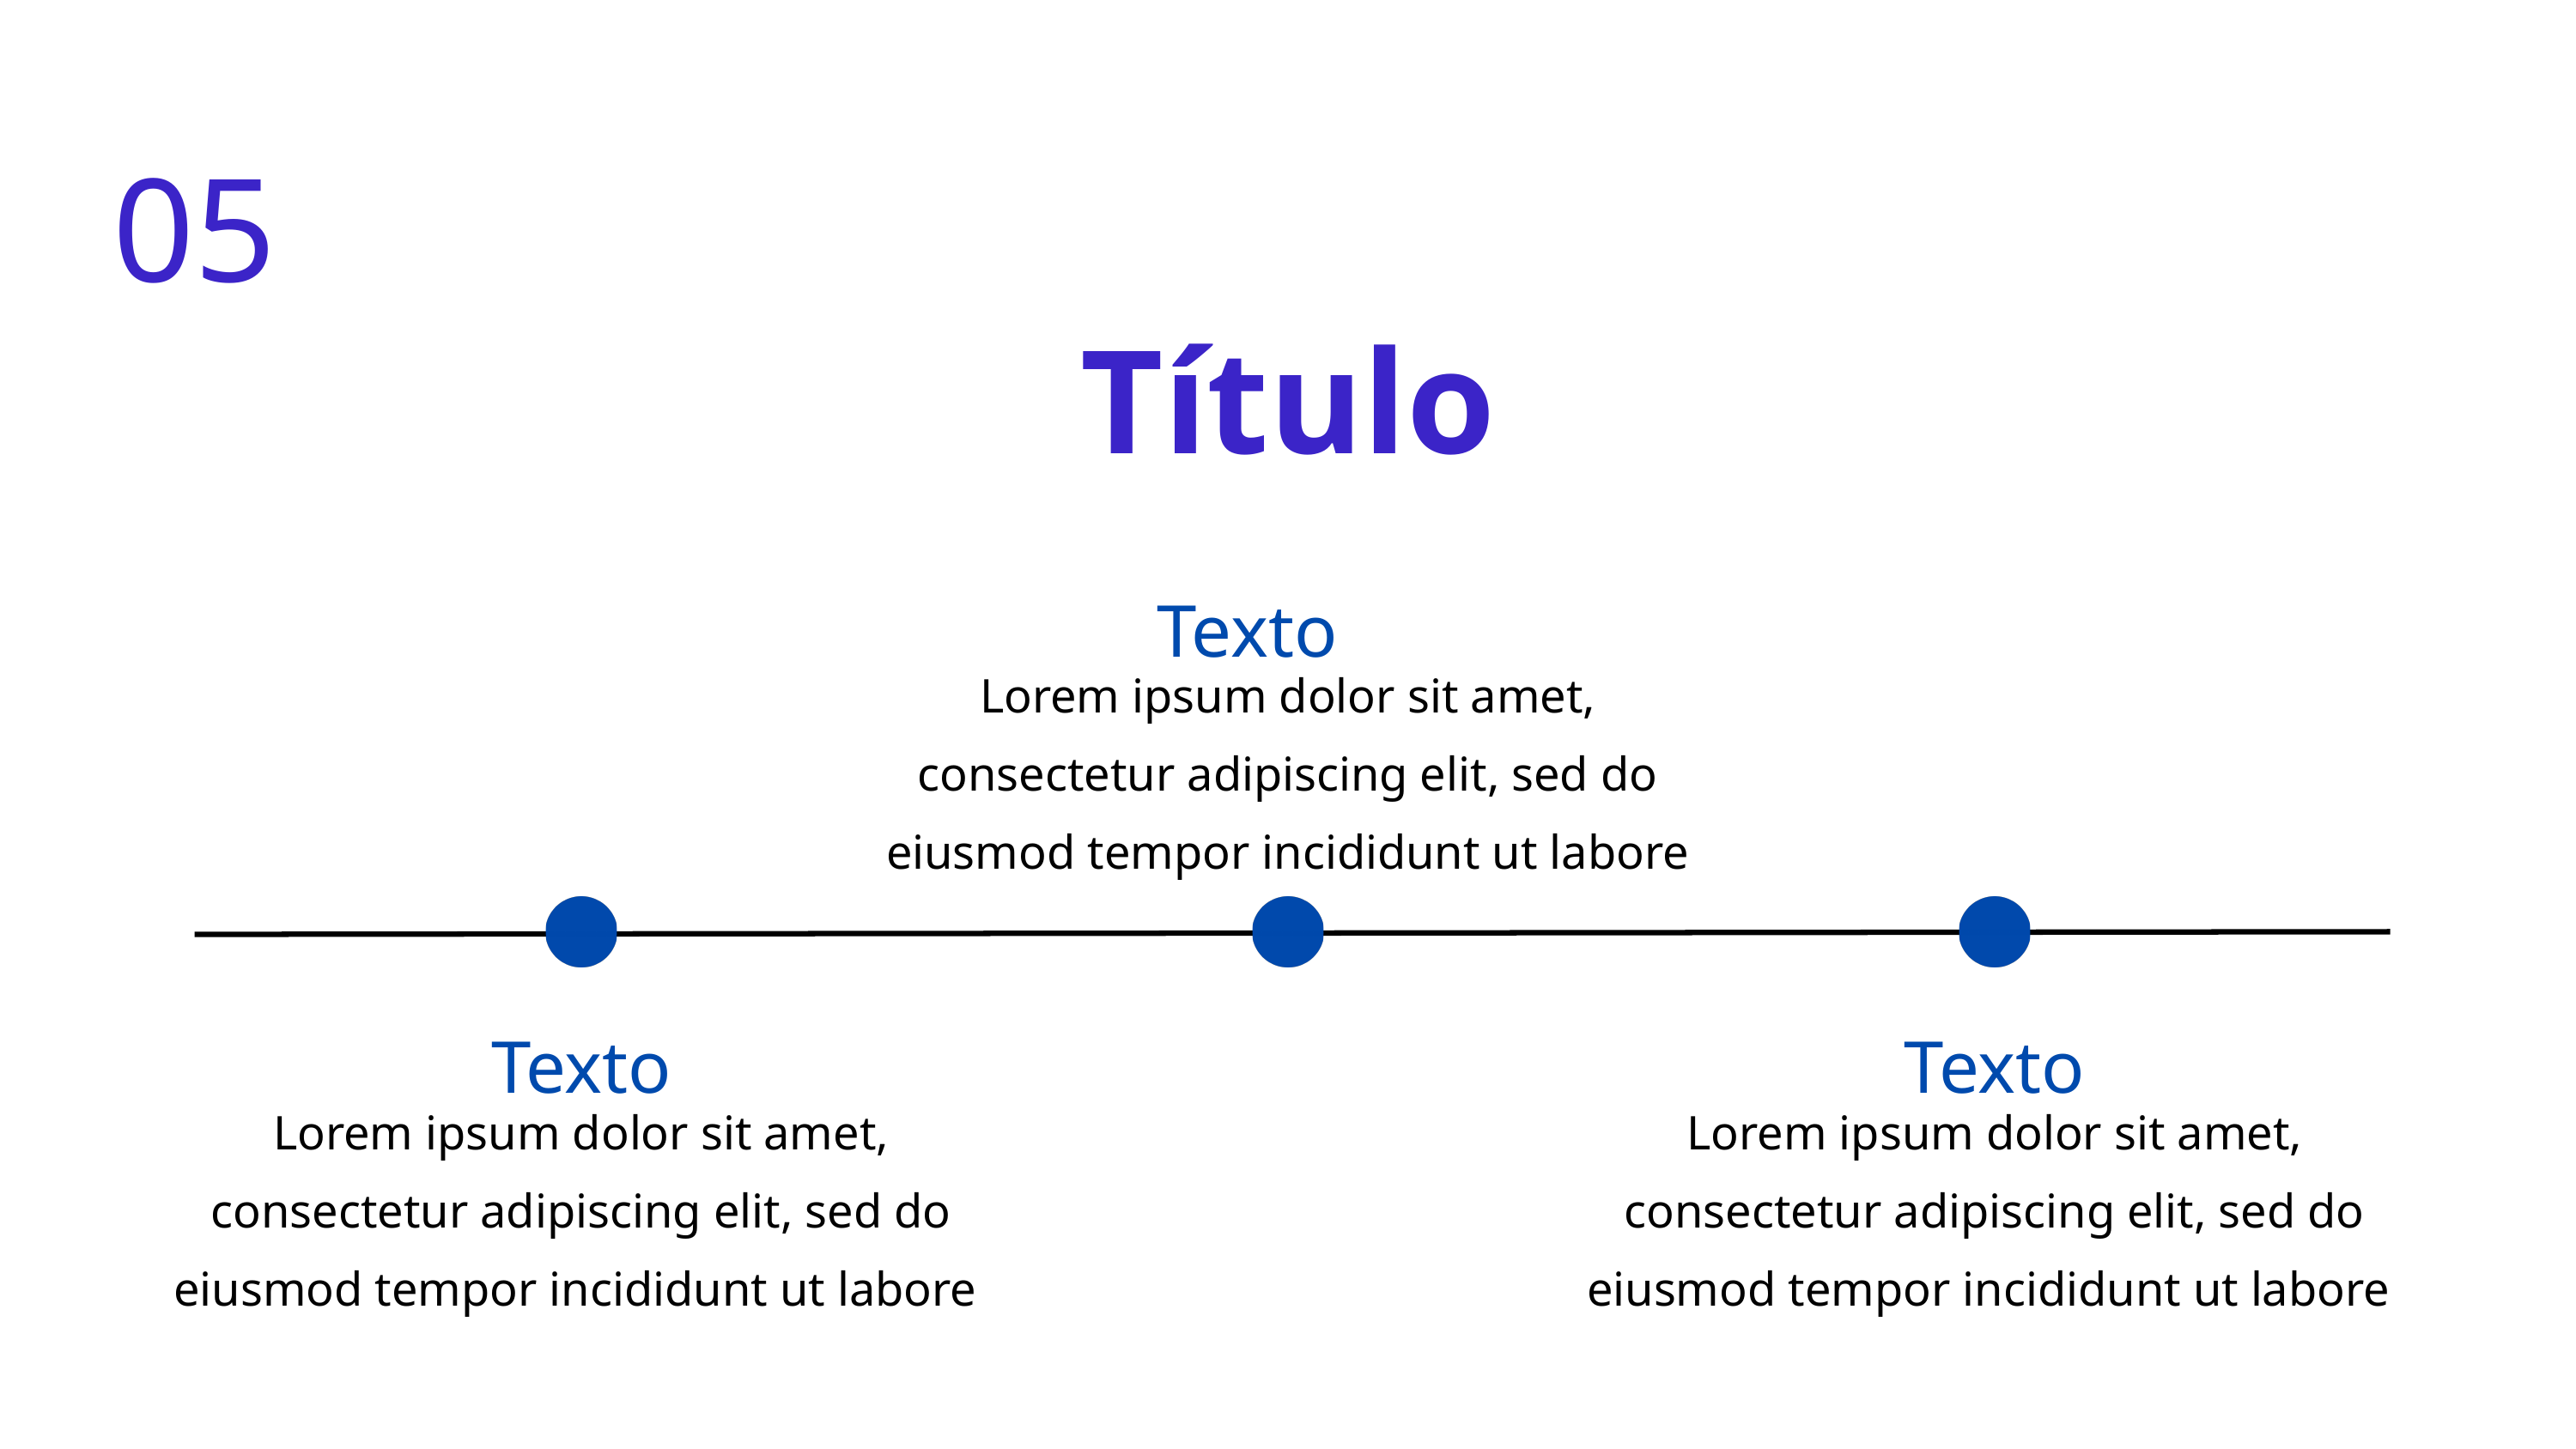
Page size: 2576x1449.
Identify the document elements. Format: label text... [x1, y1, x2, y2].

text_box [2037, 931, 2391, 935]
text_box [545, 895, 2031, 967]
text_box Texto [185, 987, 977, 1108]
text_box Texto [851, 550, 1643, 671]
text_box Lorem ipsum dolor sit amet, consectetur adipiscing elit, sed do eiusmod tempor incididunt ut labore [851, 644, 1725, 879]
text_box Lorem ipsum dolor sit amet, consectetur adipiscing elit, sed do eiusmod tempor incididunt ut labore [144, 1081, 1018, 1316]
text_box Título [461, 241, 2115, 482]
text_box Texto [1599, 987, 2391, 1108]
text_box Lorem ipsum dolor sit amet, consectetur adipiscing elit, sed do eiusmod tempor incididunt ut labore [1558, 1081, 2432, 1316]
text_box 05 [58, 70, 331, 312]
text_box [194, 931, 542, 935]
